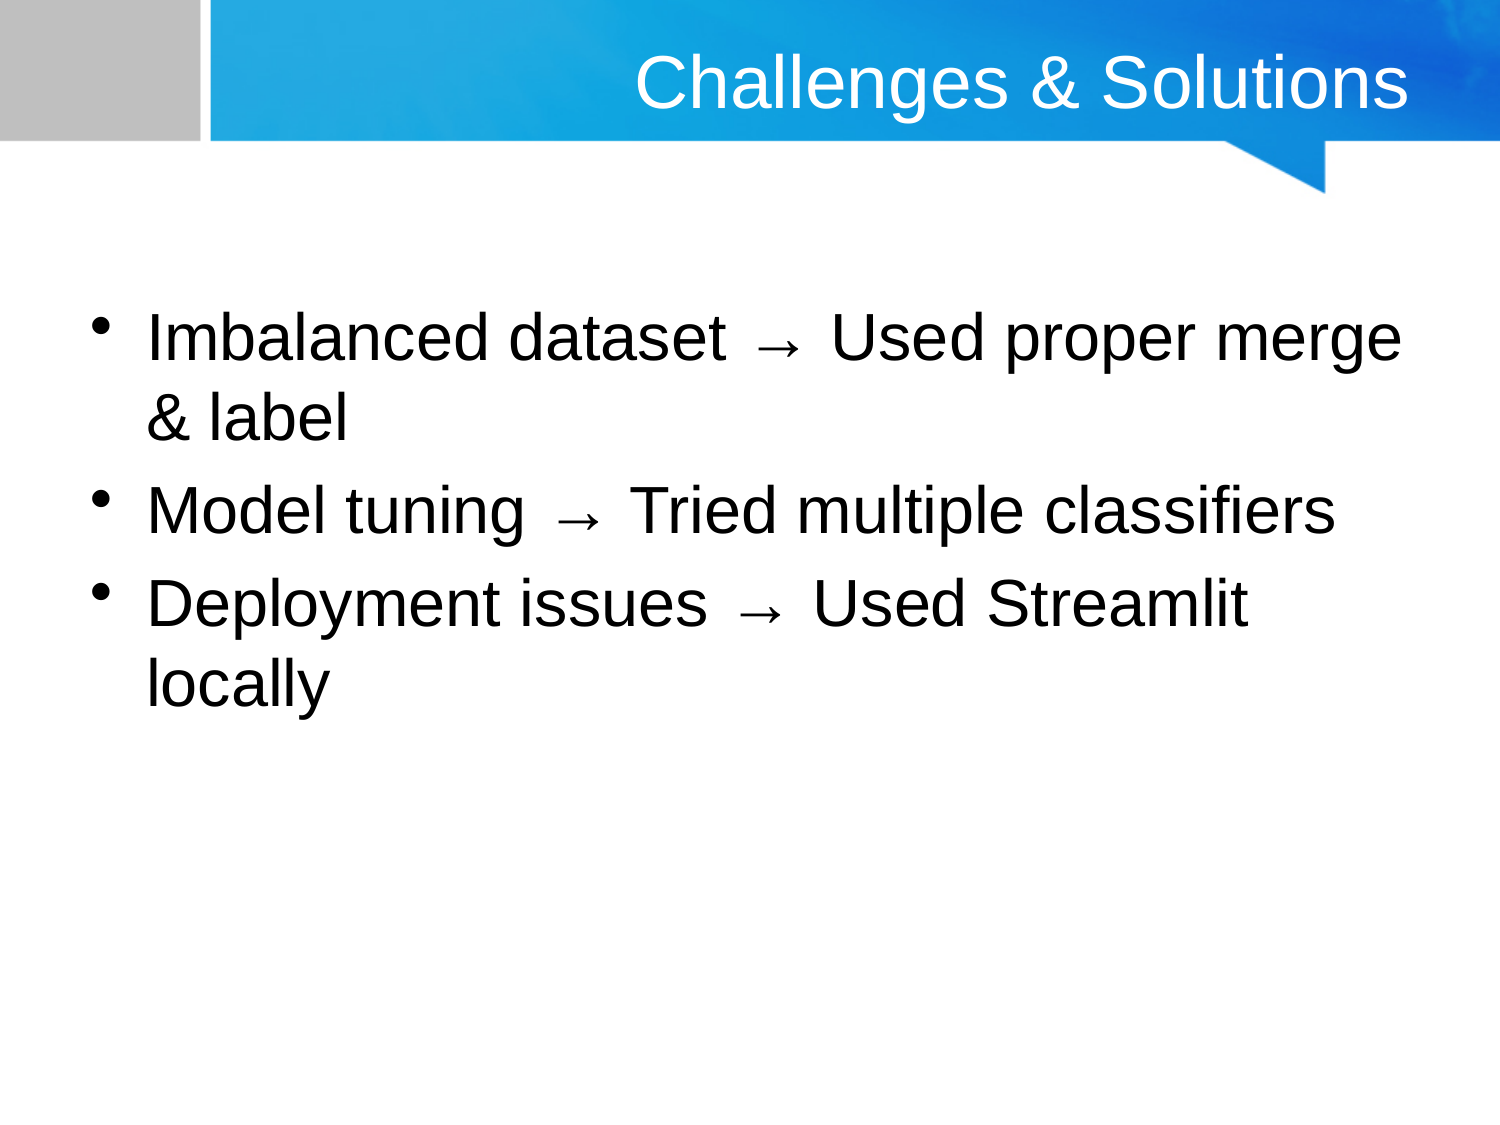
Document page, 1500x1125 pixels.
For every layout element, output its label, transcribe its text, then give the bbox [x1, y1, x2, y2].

picture [0, 0, 1500, 1125]
title Challenges & Solutions [74, 30, 1426, 127]
list Imbalanced dataset → Used proper merge & label Model tuning → Tried multiple classifiers Deployment issues → Used Streamlit locally [74, 192, 1426, 1006]
